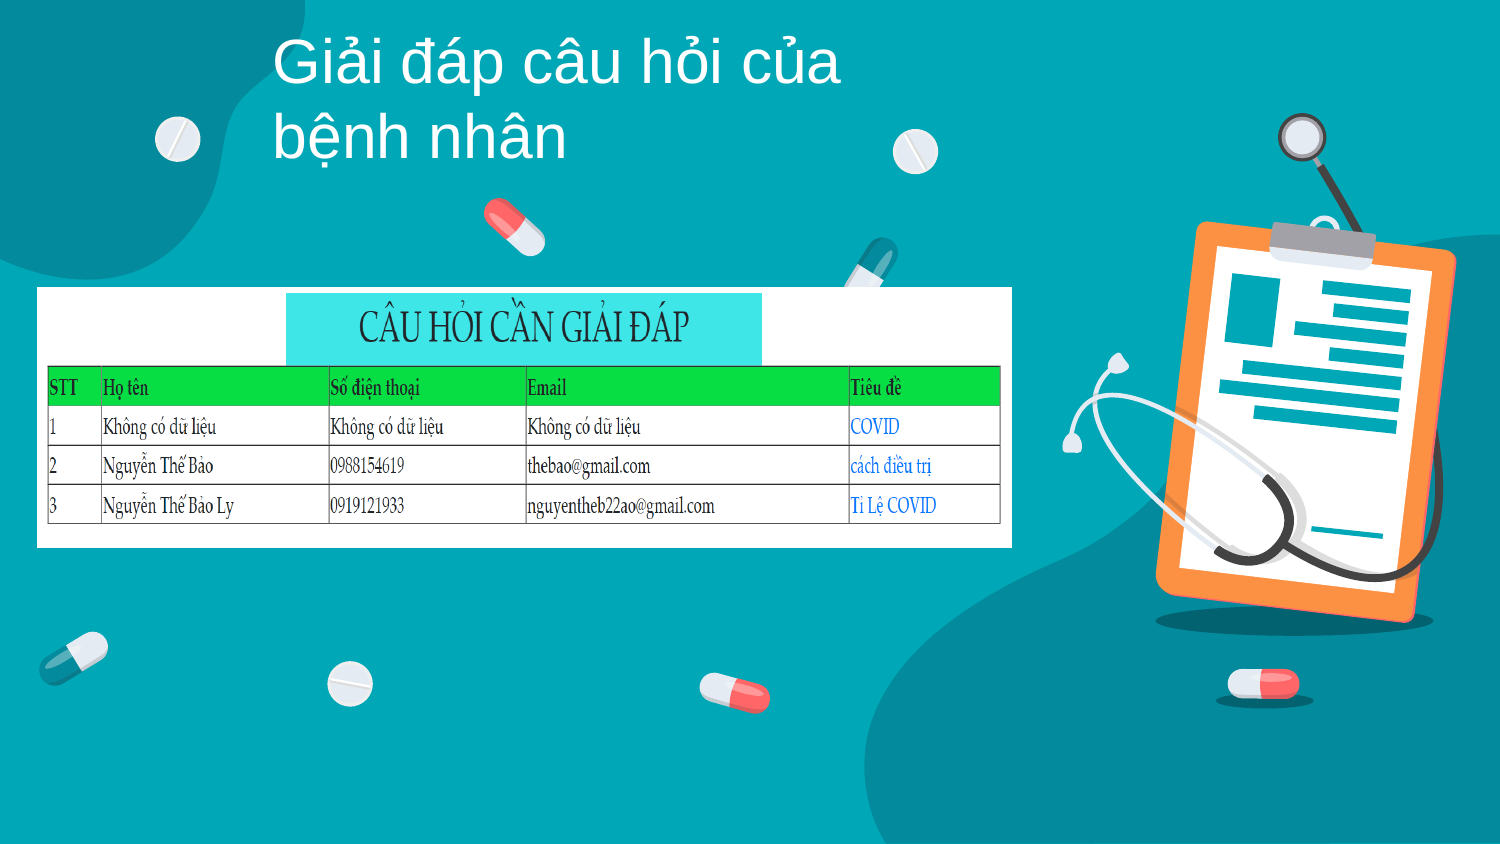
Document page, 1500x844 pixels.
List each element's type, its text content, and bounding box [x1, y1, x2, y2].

picture [37, 286, 1012, 549]
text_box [1062, 112, 1458, 636]
title Giải đáp câu hỏi của bệnh nhân [257, 26, 962, 165]
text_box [889, 128, 942, 175]
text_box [480, 199, 549, 255]
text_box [324, 660, 377, 707]
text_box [833, 244, 908, 285]
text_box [1215, 641, 1315, 726]
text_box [700, 665, 770, 721]
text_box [151, 116, 204, 163]
